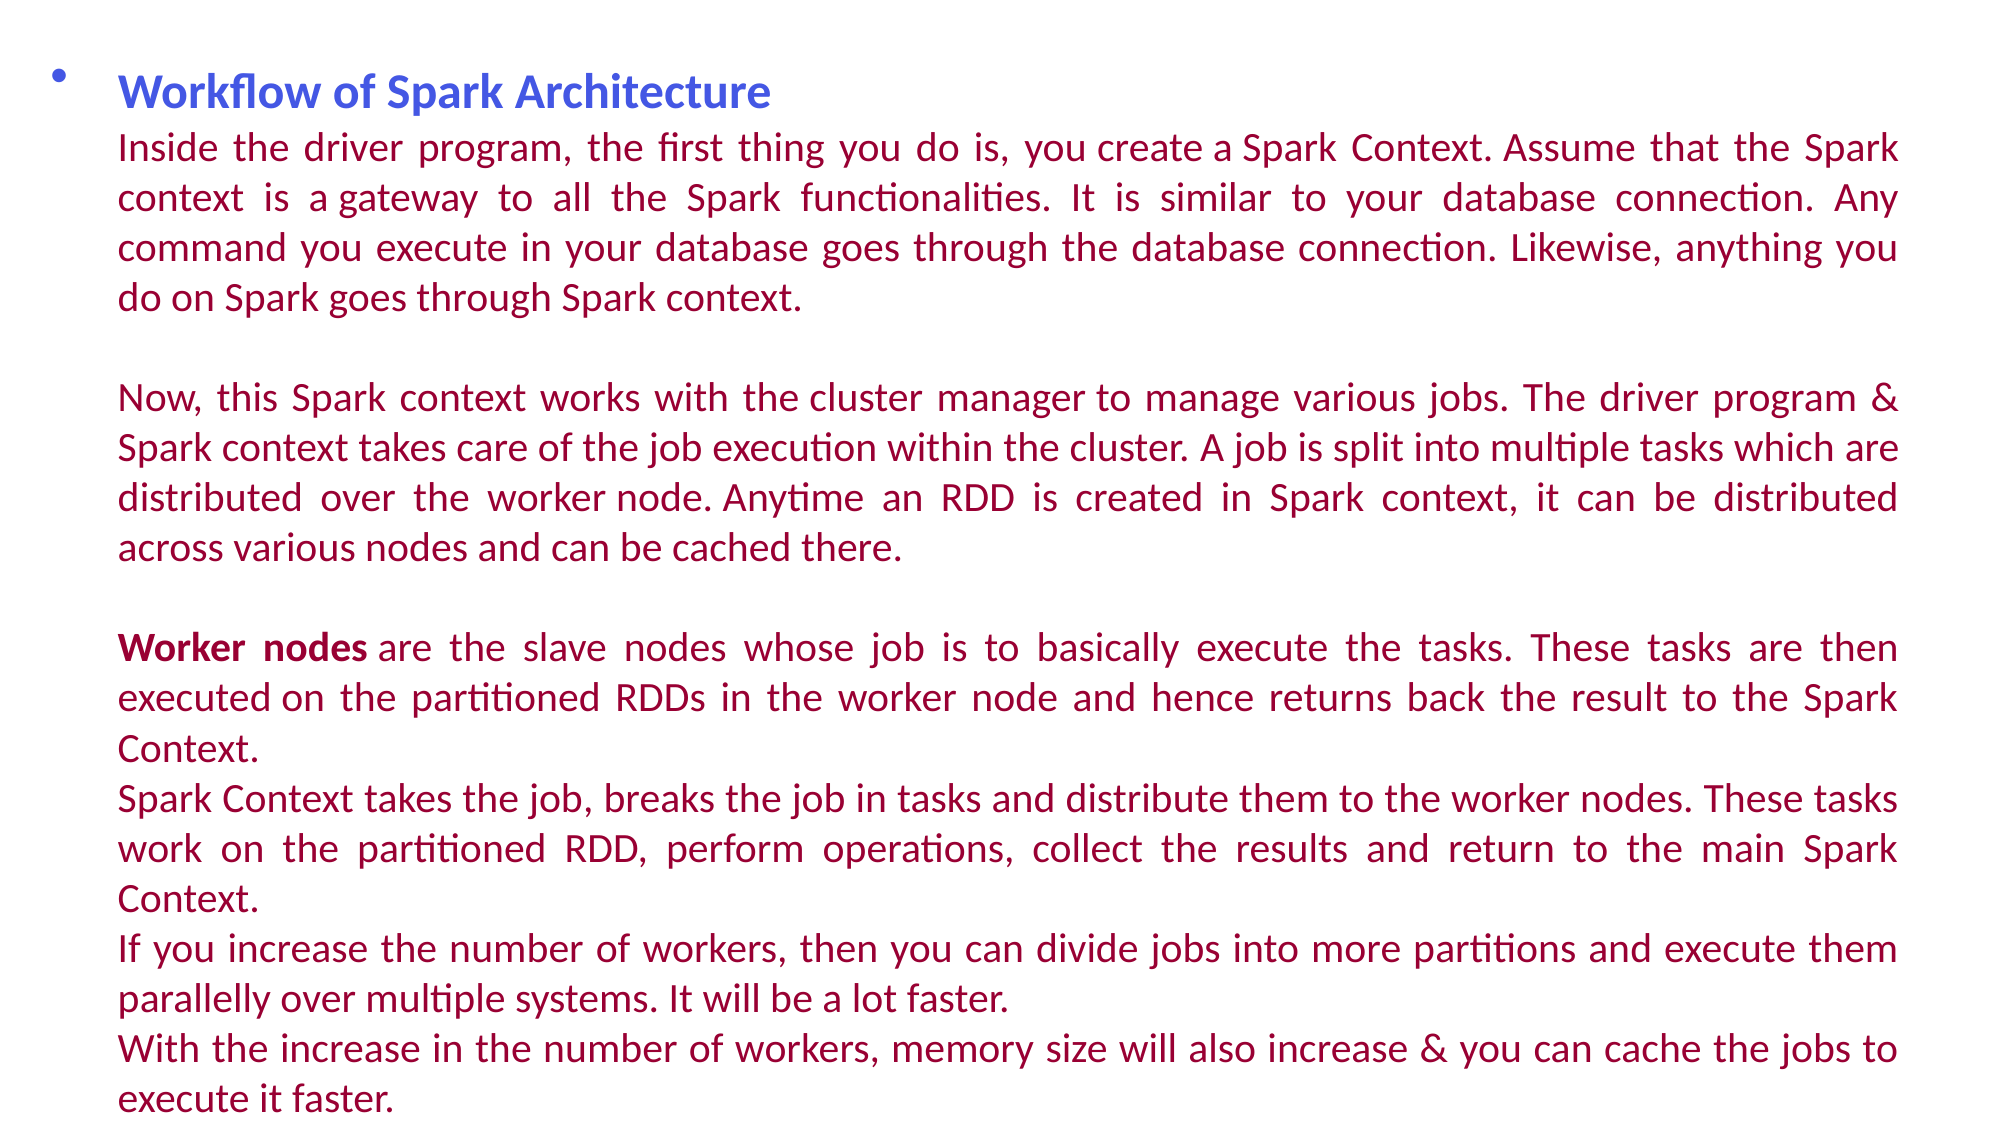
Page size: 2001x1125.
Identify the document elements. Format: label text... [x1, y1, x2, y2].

text_box Workflow of Spark Architecture [35, 17, 1218, 133]
text_box Inside the driver program, the first thing you do is, you create a Spark Context. Assume that the Spark context is a gateway to all the Spark functionalities. It is similar to your database connection. Any command you execute in your database goes through the database connection. Likewise, anything you do on Spark goes through Spark context. Now, this Spark context works with the cluster manager to manage various jobs. The driver program & Spark context takes care of the job execution within the cluster. A job is split into multiple tasks which are distributed over the worker node. Anytime an RDD is created in Spark context, it can be distributed across various nodes and can be cached there. Worker nodes are the slave nodes whose job is to basically execute the tasks. These tasks are then executed on the partitioned RDDs in the worker node and hence returns back the result to the Spark Context. Spark Context takes the job, breaks the job in tasks and distribute them to the worker nodes. These tasks work on the partitioned RDD, perform operations, collect the results and return to the main Spark Context. If you increase the number of workers, then you can divide jobs into more partitions and execute them parallelly over multiple systems. It will be a lot faster. With the increase in the number of workers, memory size will also increase & you can cache the jobs to execute it faster. [102, 62, 1915, 1125]
